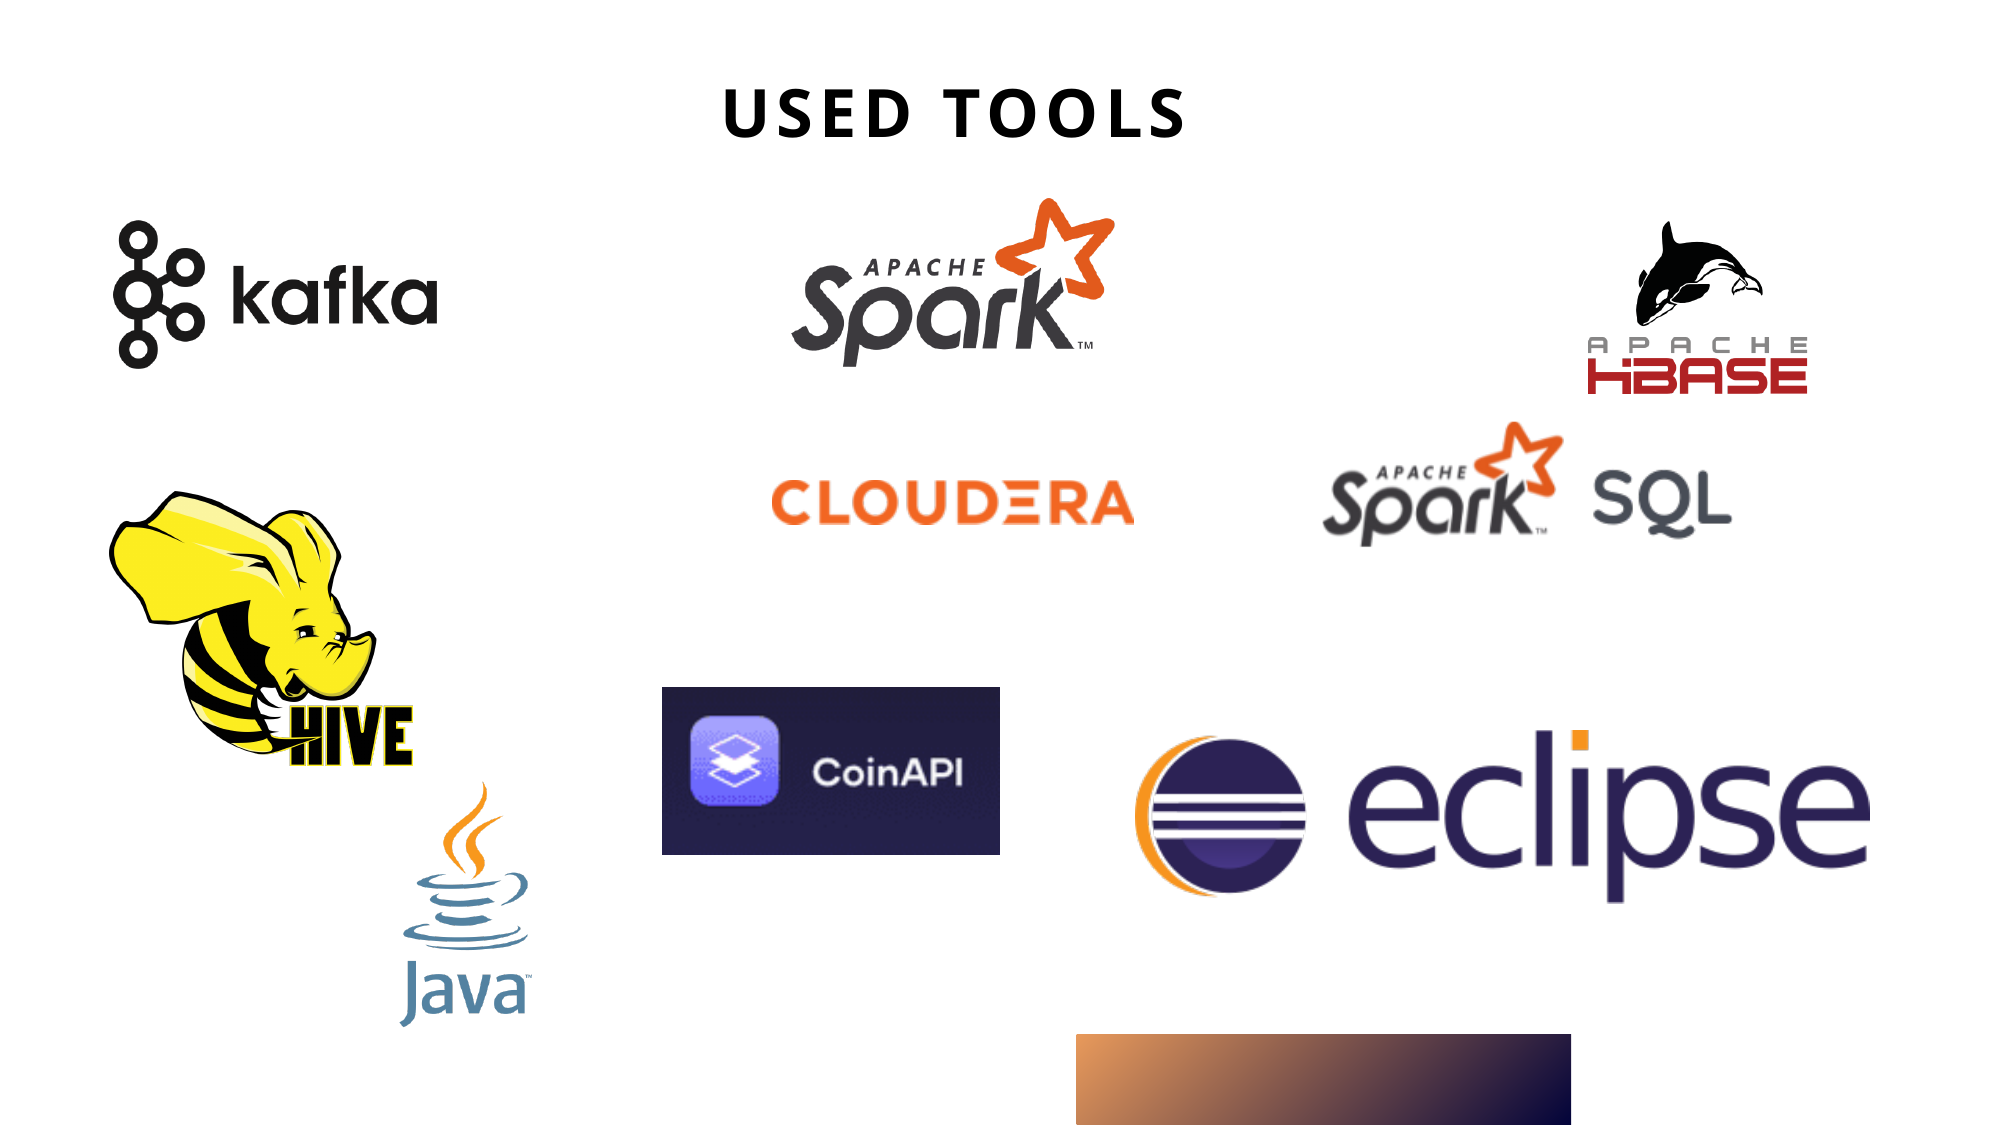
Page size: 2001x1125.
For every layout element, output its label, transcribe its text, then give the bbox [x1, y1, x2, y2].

picture [108, 491, 414, 766]
picture [1307, 405, 1752, 563]
picture [112, 219, 438, 369]
picture [661, 687, 1001, 855]
picture [396, 778, 534, 1029]
picture [790, 197, 1116, 367]
picture [1135, 729, 1871, 905]
picture [772, 480, 1134, 526]
title Used Tools [36, 75, 1871, 159]
picture [1416, 220, 1980, 395]
